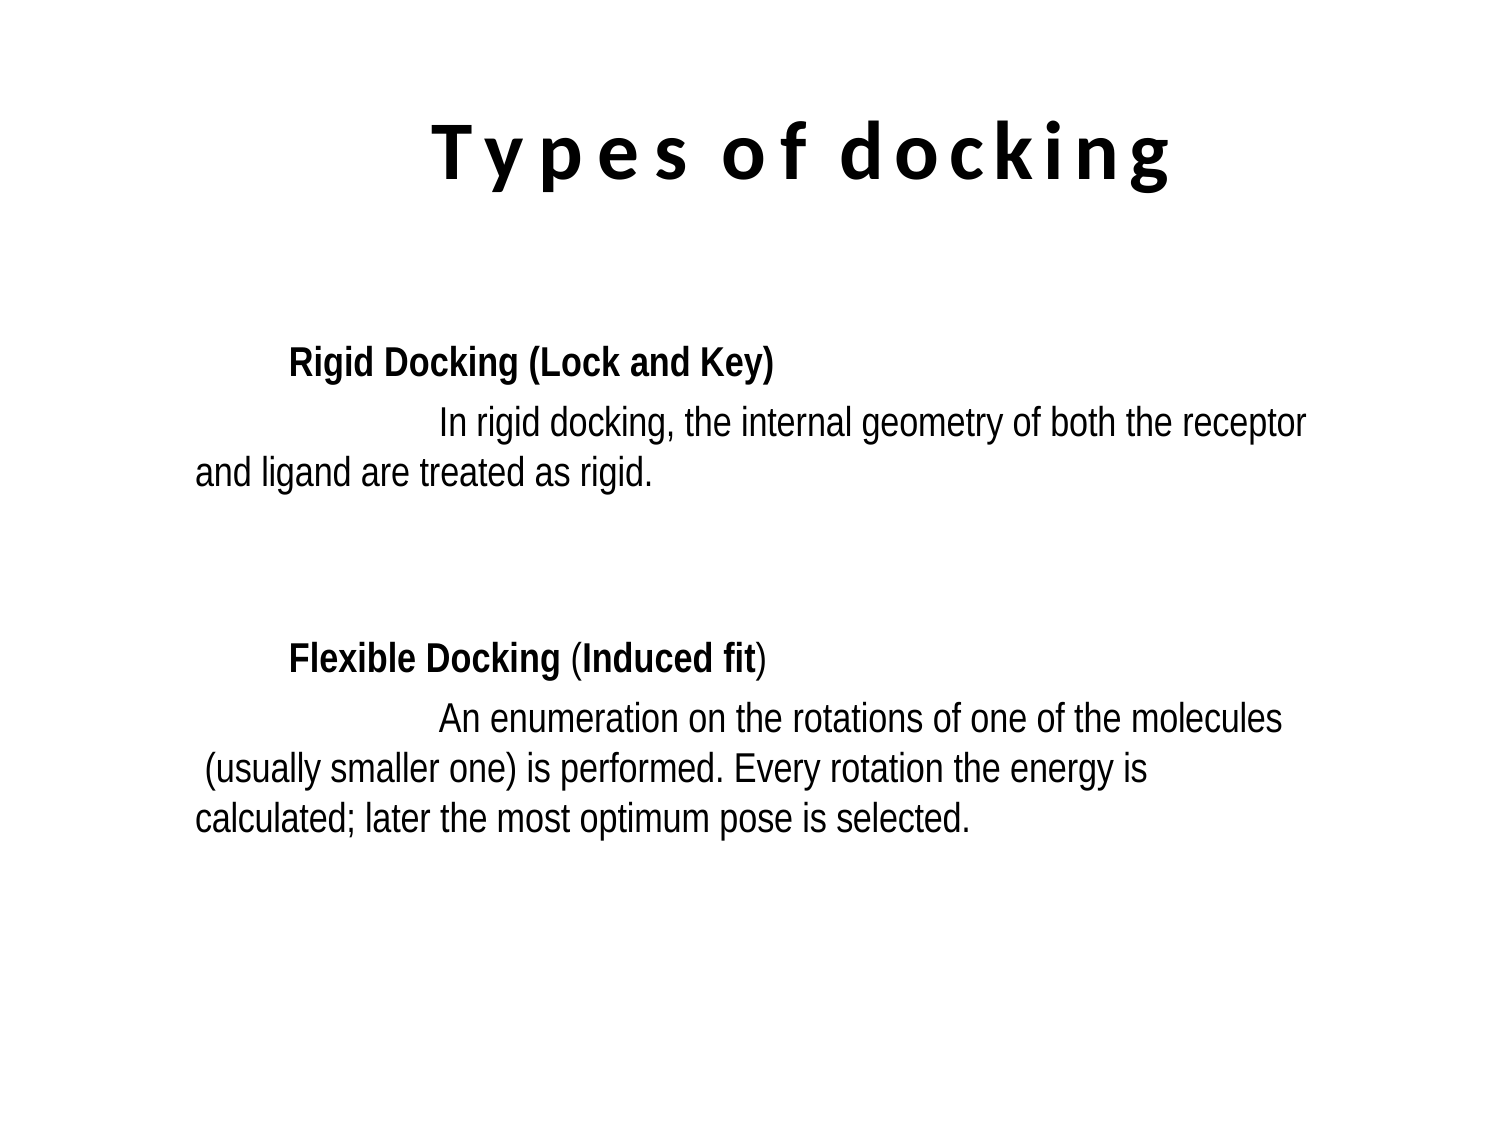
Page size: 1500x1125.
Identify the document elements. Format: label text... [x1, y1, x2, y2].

text_box Rigid Docking (Lock and Key) In rigid docking, the internal geometry of both the receptor and ligand are treated as rigid. Flexible Docking (Induced fit) An enumeration on the rotations of one of the molecules (usually smaller one) is performed. Every rotation the energy is calculated; later the most optimum pose is selected. [193, 322, 1316, 841]
title Types of docking [373, 50, 1225, 240]
